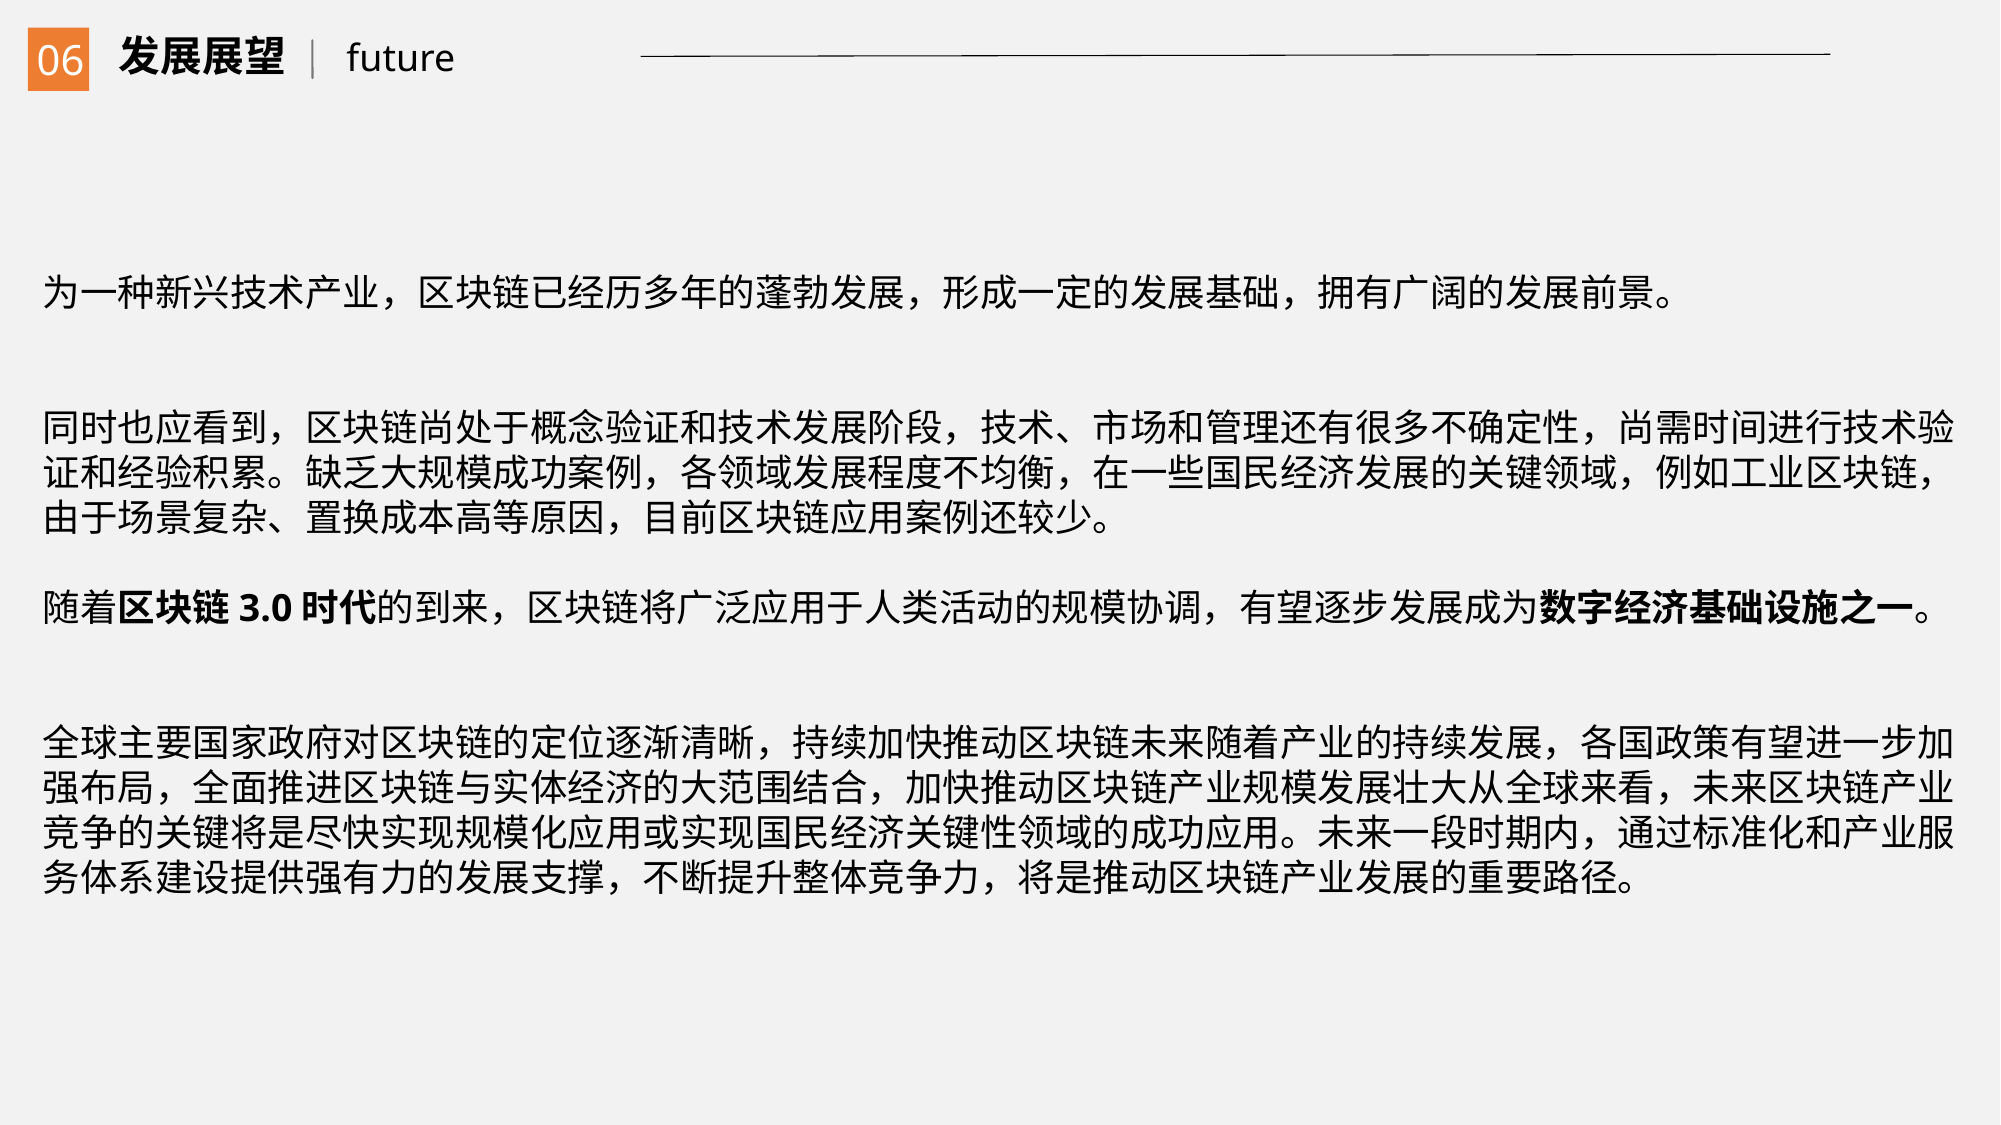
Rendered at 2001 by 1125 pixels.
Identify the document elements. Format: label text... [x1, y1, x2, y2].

text_box 为一种新兴技术产业，区块链已经历多年的蓬勃发展，形成一定的发展基础，拥有广阔的发展前景。 同时也应看到，区块链尚处于概念验证和技术发展阶段，技术、市场和管理还有很多不确定性，尚需时间进行技术验证和经验积累。缺乏大规模成功案例，各领域发展程度不均衡，在一些国民经济发展的关键领域，例如工业区块链，由于场景复杂、置换成本高等原因，目前区块链应用案例还较少。 随着区块链3.0时代的到来，区块链将广泛应用于人类活动的规模协调，有望逐步发展成为数字经济基础设施之一。 全球主要国家政府对区块链的定位逐渐清晰，持续加快推动区块链未来随着产业的持续发展，各国政策有望进一步加强布局，全面推进区块链与实体经济的大范围结合，加快推动区块链产业规模发展壮大从全球来看，未来区块链产业竞争的关键将是尽快实现规模化应用或实现国民经济关键性领域的成功应用。未来一段时期内，通过标准化和产业服务体系建设提供强有力的发展支撑，不断提升整体竞争力，将是推动区块链产业发展的重要路径。 [27, 262, 1981, 907]
text_box 06 [0, 26, 132, 92]
text_box future [331, 26, 641, 87]
text_box 发展展望 [104, 22, 391, 87]
